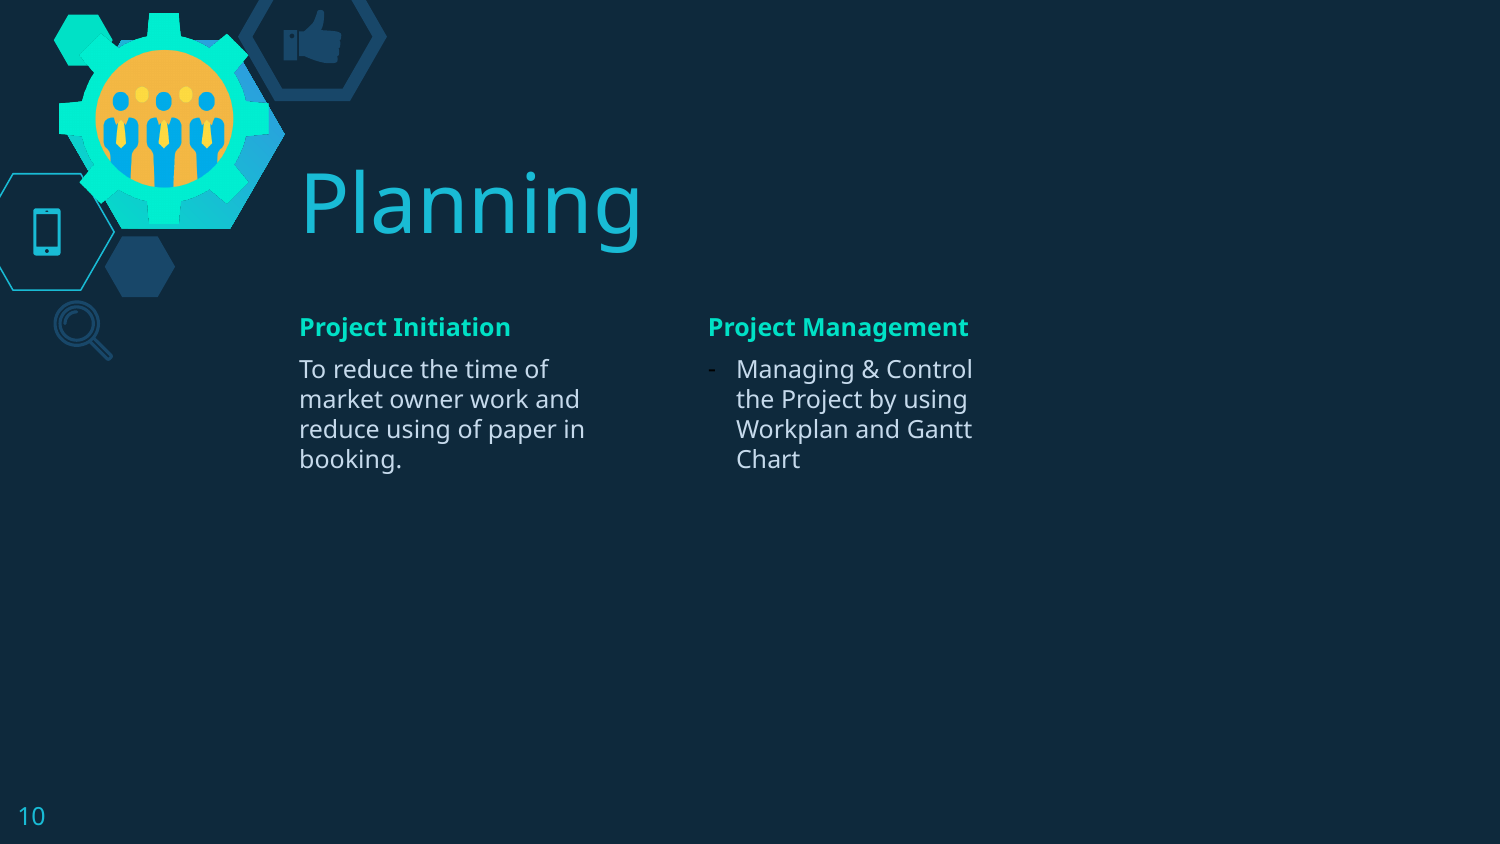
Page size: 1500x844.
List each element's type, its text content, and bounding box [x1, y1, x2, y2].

slide_number 10 [2, 785, 93, 844]
title Planning [284, 159, 1235, 266]
text_box Project Initiation To reduce the time of market owner work and reduce using of paper in booking. [284, 296, 621, 744]
picture [58, 12, 269, 224]
text_box Project Management Managing & Control the Project by using Workplan and Gantt Chart [692, 296, 1029, 744]
